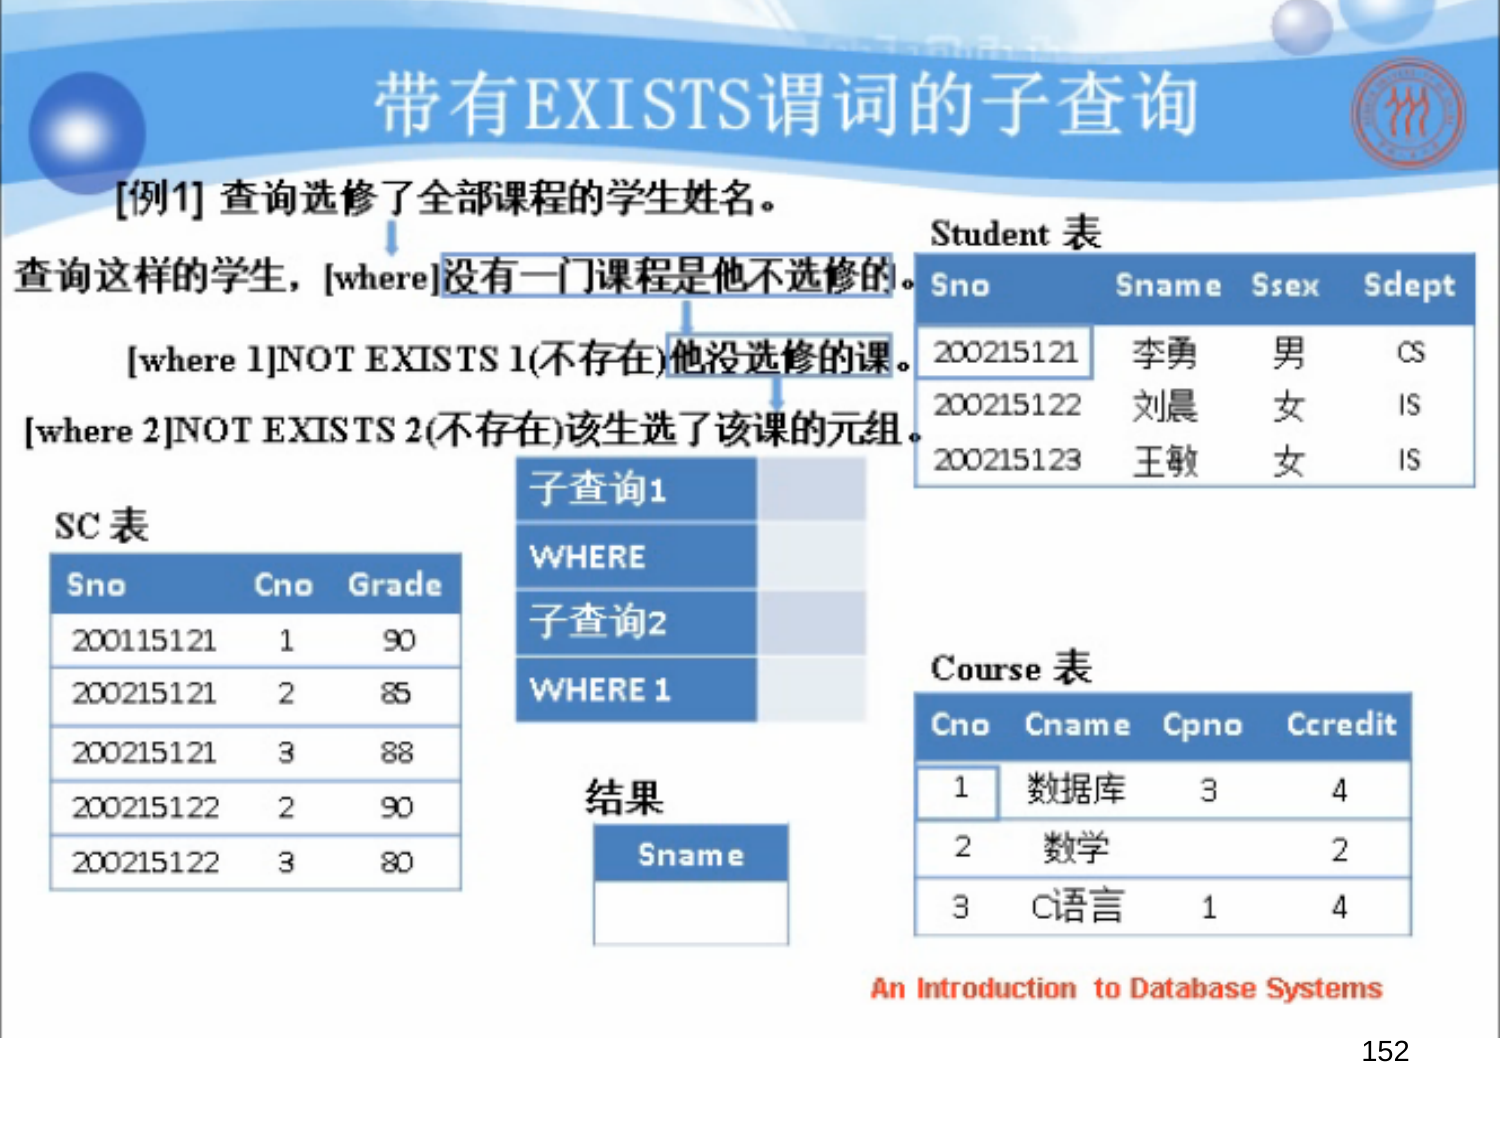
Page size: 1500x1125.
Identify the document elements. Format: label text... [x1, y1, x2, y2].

picture [0, 0, 1500, 1038]
slide_number 152 [1074, 1046, 1426, 1103]
